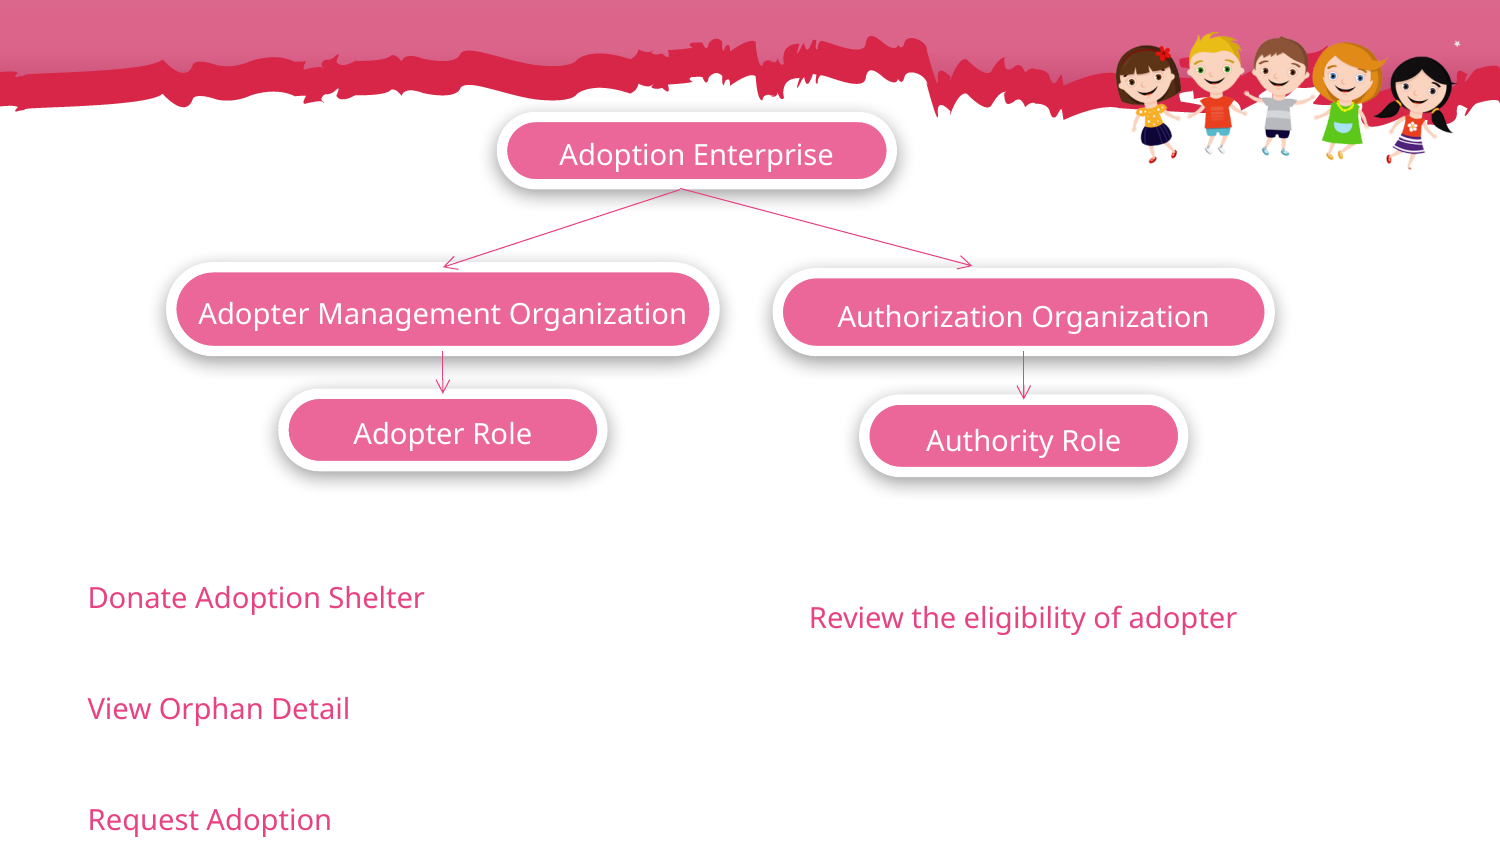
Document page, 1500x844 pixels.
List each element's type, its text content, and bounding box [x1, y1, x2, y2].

text_box Authorization Organization [777, 273, 1270, 352]
text_box Adopter Role [283, 393, 603, 467]
text_box Review the eligibility of adopter [809, 523, 1433, 635]
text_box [679, 188, 973, 266]
text_box Authority Role [864, 399, 1184, 472]
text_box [442, 189, 681, 268]
text_box Adopter Management Organization [171, 267, 715, 352]
text_box Donate Adoption Shelter View Orphan Detail Request Adoption [87, 502, 732, 837]
picture [0, 0, 1500, 170]
text_box Adoption Enterprise [501, 116, 892, 185]
